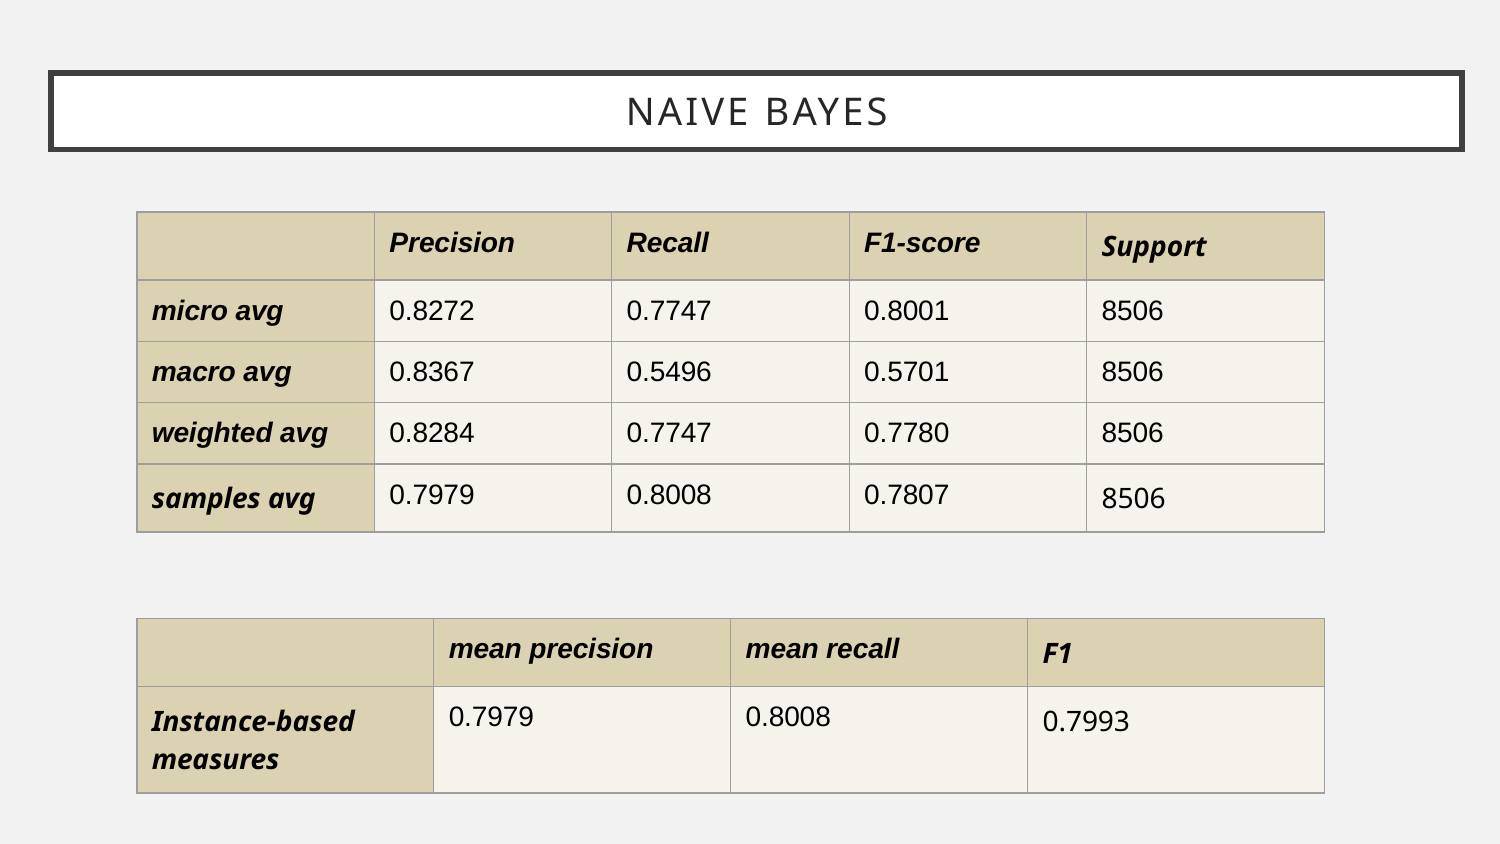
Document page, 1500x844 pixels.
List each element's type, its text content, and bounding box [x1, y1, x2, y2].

table_header F1-score [850, 213, 1086, 279]
table_cell 8506 [1087, 403, 1324, 463]
table_header Recall [612, 213, 849, 279]
table_cell 0.5701 [850, 342, 1086, 402]
table_cell 0.7807 [850, 465, 1086, 531]
table_header Support [1087, 213, 1324, 279]
table_cell 8506 [1087, 342, 1324, 402]
table_header Precision [375, 213, 611, 279]
table_cell samples avg [138, 465, 374, 531]
table_cell 0.8001 [850, 281, 1086, 341]
table_cell 0.7780 [850, 403, 1086, 463]
table_header [138, 619, 433, 686]
table_cell 0.7993 [1028, 687, 1324, 792]
table_cell weighted avg [138, 403, 374, 463]
table_cell 0.8272 [375, 281, 611, 341]
table_header F1 [1028, 619, 1324, 686]
table_cell 0.5496 [612, 342, 849, 402]
table_cell 0.7979 [434, 687, 730, 792]
table_cell macro avg [138, 342, 374, 402]
table_cell 0.8367 [375, 342, 611, 402]
table_cell 0.8008 [731, 687, 1027, 792]
table_header [138, 213, 374, 279]
table_cell 0.7747 [612, 281, 849, 341]
table_cell 0.7747 [612, 403, 849, 463]
table_cell 0.8284 [375, 403, 611, 463]
table_cell micro avg [138, 281, 374, 341]
table_cell 8506 [1087, 281, 1324, 341]
table_cell 8506 [1087, 465, 1324, 531]
table_header mean recall [731, 619, 1027, 686]
table_cell Instance-based measures [138, 687, 433, 792]
text_box NAIVE BAYES [51, 72, 1463, 150]
table_header mean precision [434, 619, 730, 686]
table_cell 0.8008 [612, 465, 849, 531]
table_cell 0.7979 [375, 465, 611, 531]
